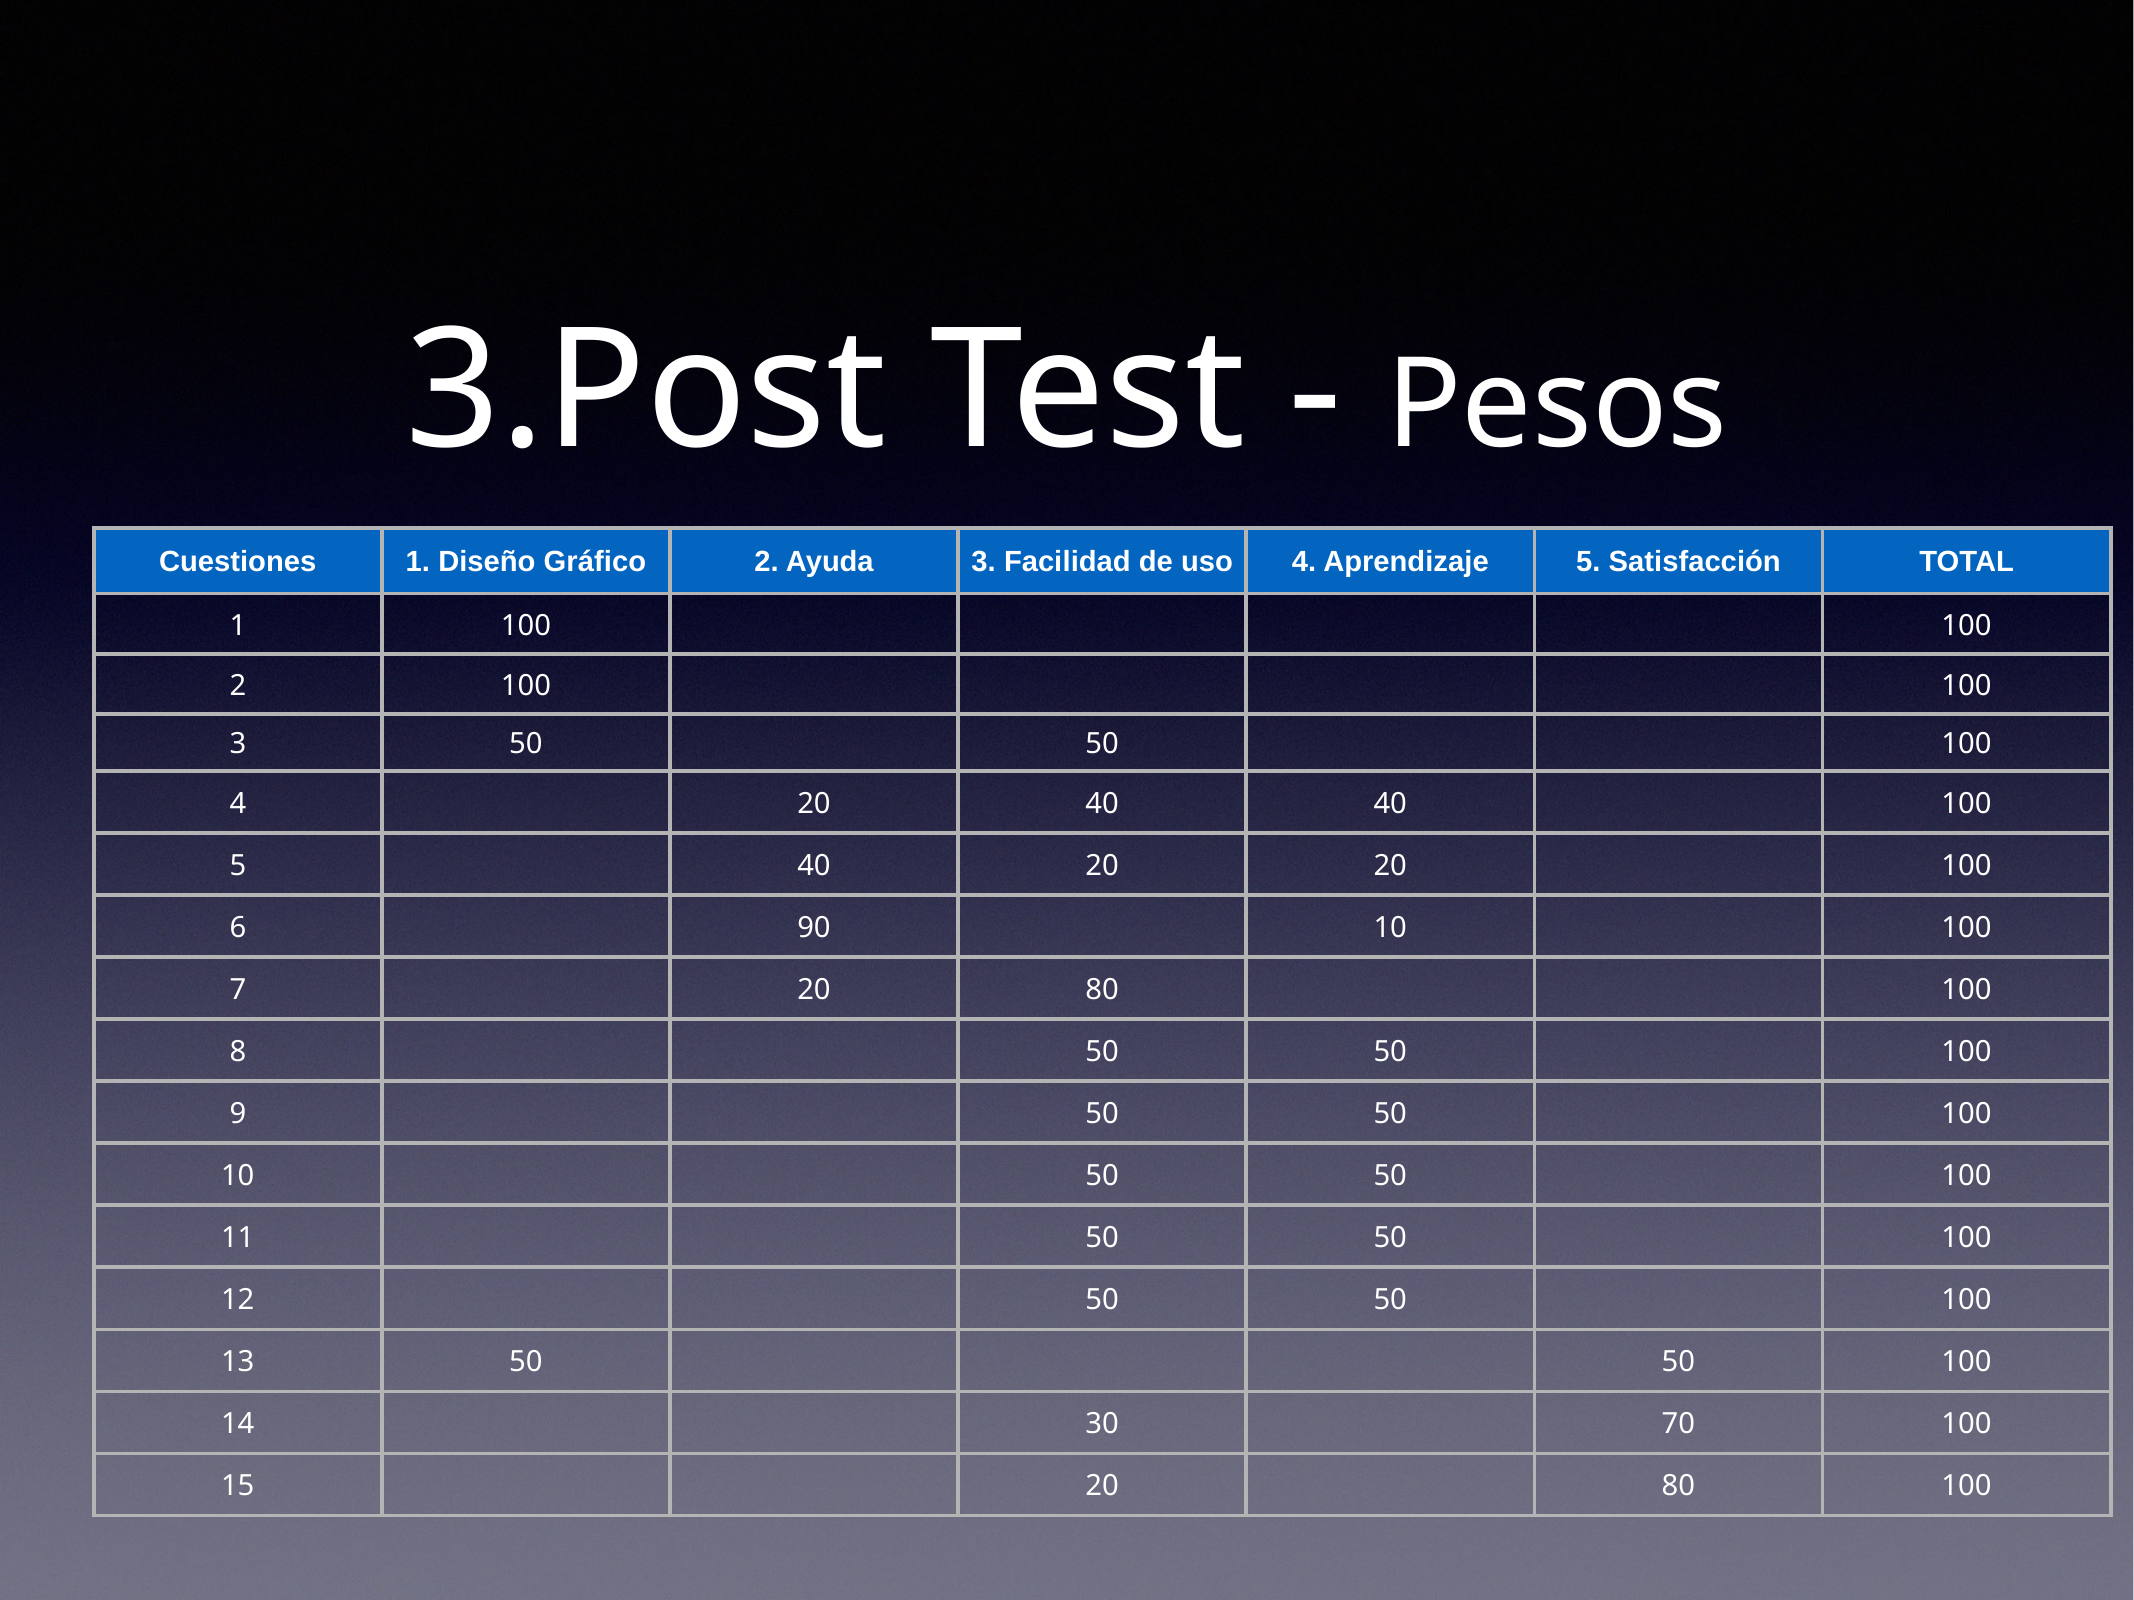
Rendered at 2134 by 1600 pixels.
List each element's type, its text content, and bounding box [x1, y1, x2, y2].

table_cell [1536, 1083, 1821, 1141]
table_cell [384, 1021, 668, 1079]
table_cell 13 [96, 1331, 380, 1390]
table_header 5. Satisfacción [1536, 530, 1821, 592]
table_cell 50 [1248, 1269, 1533, 1328]
table_cell 100 [1824, 1393, 2109, 1452]
table_cell [1248, 716, 1533, 769]
table_cell [672, 1021, 956, 1079]
table_cell [1536, 656, 1821, 712]
table_cell [384, 1145, 668, 1203]
title 3.Post Test - Pesos [207, 268, 1926, 489]
table_cell 6 [96, 897, 380, 955]
table_cell 20 [960, 835, 1244, 893]
table_cell 12 [96, 1269, 380, 1328]
table_cell 50 [960, 1083, 1244, 1141]
table_cell [384, 1269, 668, 1328]
table_cell 100 [384, 656, 668, 712]
table_cell 50 [960, 716, 1244, 769]
table_cell [384, 1083, 668, 1141]
table_cell [1536, 1269, 1821, 1328]
picture [0, 0, 2134, 1600]
table_cell 100 [1824, 959, 2109, 1017]
table_cell 8 [96, 1021, 380, 1079]
table_cell [1248, 595, 1533, 652]
table_cell 9 [96, 1083, 380, 1141]
table_cell [384, 1207, 668, 1265]
table_cell 4 [96, 773, 380, 831]
table_cell 100 [384, 595, 668, 652]
table_cell 20 [672, 959, 956, 1017]
table_cell [960, 897, 1244, 955]
table_cell [384, 959, 668, 1017]
table_cell [384, 1393, 668, 1452]
table_cell [672, 1269, 956, 1328]
table_header 2. Ayuda [672, 530, 956, 592]
table_cell 10 [96, 1145, 380, 1203]
table_cell [1248, 656, 1533, 712]
table_header 4. Aprendizaje [1248, 530, 1533, 592]
table_cell [384, 835, 668, 893]
table_cell 50 [960, 1207, 1244, 1265]
table_cell 20 [672, 773, 956, 831]
table_cell [672, 1331, 956, 1390]
table_cell 100 [1824, 897, 2109, 955]
table_cell [1248, 959, 1533, 1017]
table_cell 10 [1248, 897, 1533, 955]
table_cell [384, 773, 668, 831]
table_cell 100 [1824, 1021, 2109, 1079]
table_cell [1536, 897, 1821, 955]
table_cell 100 [1824, 1455, 2109, 1514]
table_cell [1536, 959, 1821, 1017]
table_cell [1536, 1021, 1821, 1079]
table_cell 50 [1536, 1331, 1821, 1390]
table_cell [672, 656, 956, 712]
table_cell 100 [1824, 1083, 2109, 1141]
table_cell 14 [96, 1393, 380, 1452]
table_cell [672, 1393, 956, 1452]
table_cell [672, 1083, 956, 1141]
table_header 1. Diseño Gráfico [384, 530, 668, 592]
table_cell 100 [1824, 1331, 2109, 1390]
table_cell 100 [1824, 1269, 2109, 1328]
table_cell 50 [960, 1269, 1244, 1328]
table_cell [960, 656, 1244, 712]
table_header Cuestiones [96, 530, 380, 592]
table_cell 30 [960, 1393, 1244, 1452]
table_cell 50 [1248, 1083, 1533, 1141]
table_cell 50 [960, 1145, 1244, 1203]
table_cell [960, 595, 1244, 652]
table_cell 50 [960, 1021, 1244, 1079]
table_cell [1248, 1393, 1533, 1452]
table_cell [1536, 1145, 1821, 1203]
table_cell 40 [960, 773, 1244, 831]
table_cell 11 [96, 1207, 380, 1265]
table_cell 100 [1824, 595, 2109, 652]
table_cell [672, 716, 956, 769]
table_cell 100 [1824, 1207, 2109, 1265]
table_cell 1 [96, 595, 380, 652]
table_cell 20 [1248, 835, 1533, 893]
table_cell [384, 1455, 668, 1514]
table_cell 7 [96, 959, 380, 1017]
table_cell [1536, 1207, 1821, 1265]
table_cell 15 [96, 1455, 380, 1514]
table_cell 40 [672, 835, 956, 893]
table_header TOTAL [1824, 530, 2109, 592]
table_cell [1536, 595, 1821, 652]
table_header 3. Facilidad de uso [960, 530, 1244, 592]
table_cell 100 [1824, 716, 2109, 769]
table_cell [672, 1145, 956, 1203]
table_cell [1248, 1331, 1533, 1390]
table_cell 90 [672, 897, 956, 955]
table_cell 100 [1824, 773, 2109, 831]
table_cell [1536, 773, 1821, 831]
table_cell 50 [1248, 1021, 1533, 1079]
table_cell 20 [960, 1455, 1244, 1514]
table_cell [672, 595, 956, 652]
table_cell [672, 1455, 956, 1514]
table_cell 50 [384, 1331, 668, 1390]
table_cell 100 [1824, 1145, 2109, 1203]
table_cell 3 [96, 716, 380, 769]
table_cell 100 [1824, 835, 2109, 893]
table_cell [960, 1331, 1244, 1390]
table_cell 50 [1248, 1145, 1533, 1203]
table_cell 80 [960, 959, 1244, 1017]
table_cell [1536, 835, 1821, 893]
table_cell 2 [96, 656, 380, 712]
table_cell 40 [1248, 773, 1533, 831]
table_cell 100 [1824, 656, 2109, 712]
table_cell [1536, 716, 1821, 769]
table_cell 50 [384, 716, 668, 769]
table_cell 5 [96, 835, 380, 893]
table_cell [672, 1207, 956, 1265]
table_cell 80 [1536, 1455, 1821, 1514]
table_cell [1248, 1455, 1533, 1514]
table_cell 50 [1248, 1207, 1533, 1265]
table_cell [384, 897, 668, 955]
table_cell 70 [1536, 1393, 1821, 1452]
